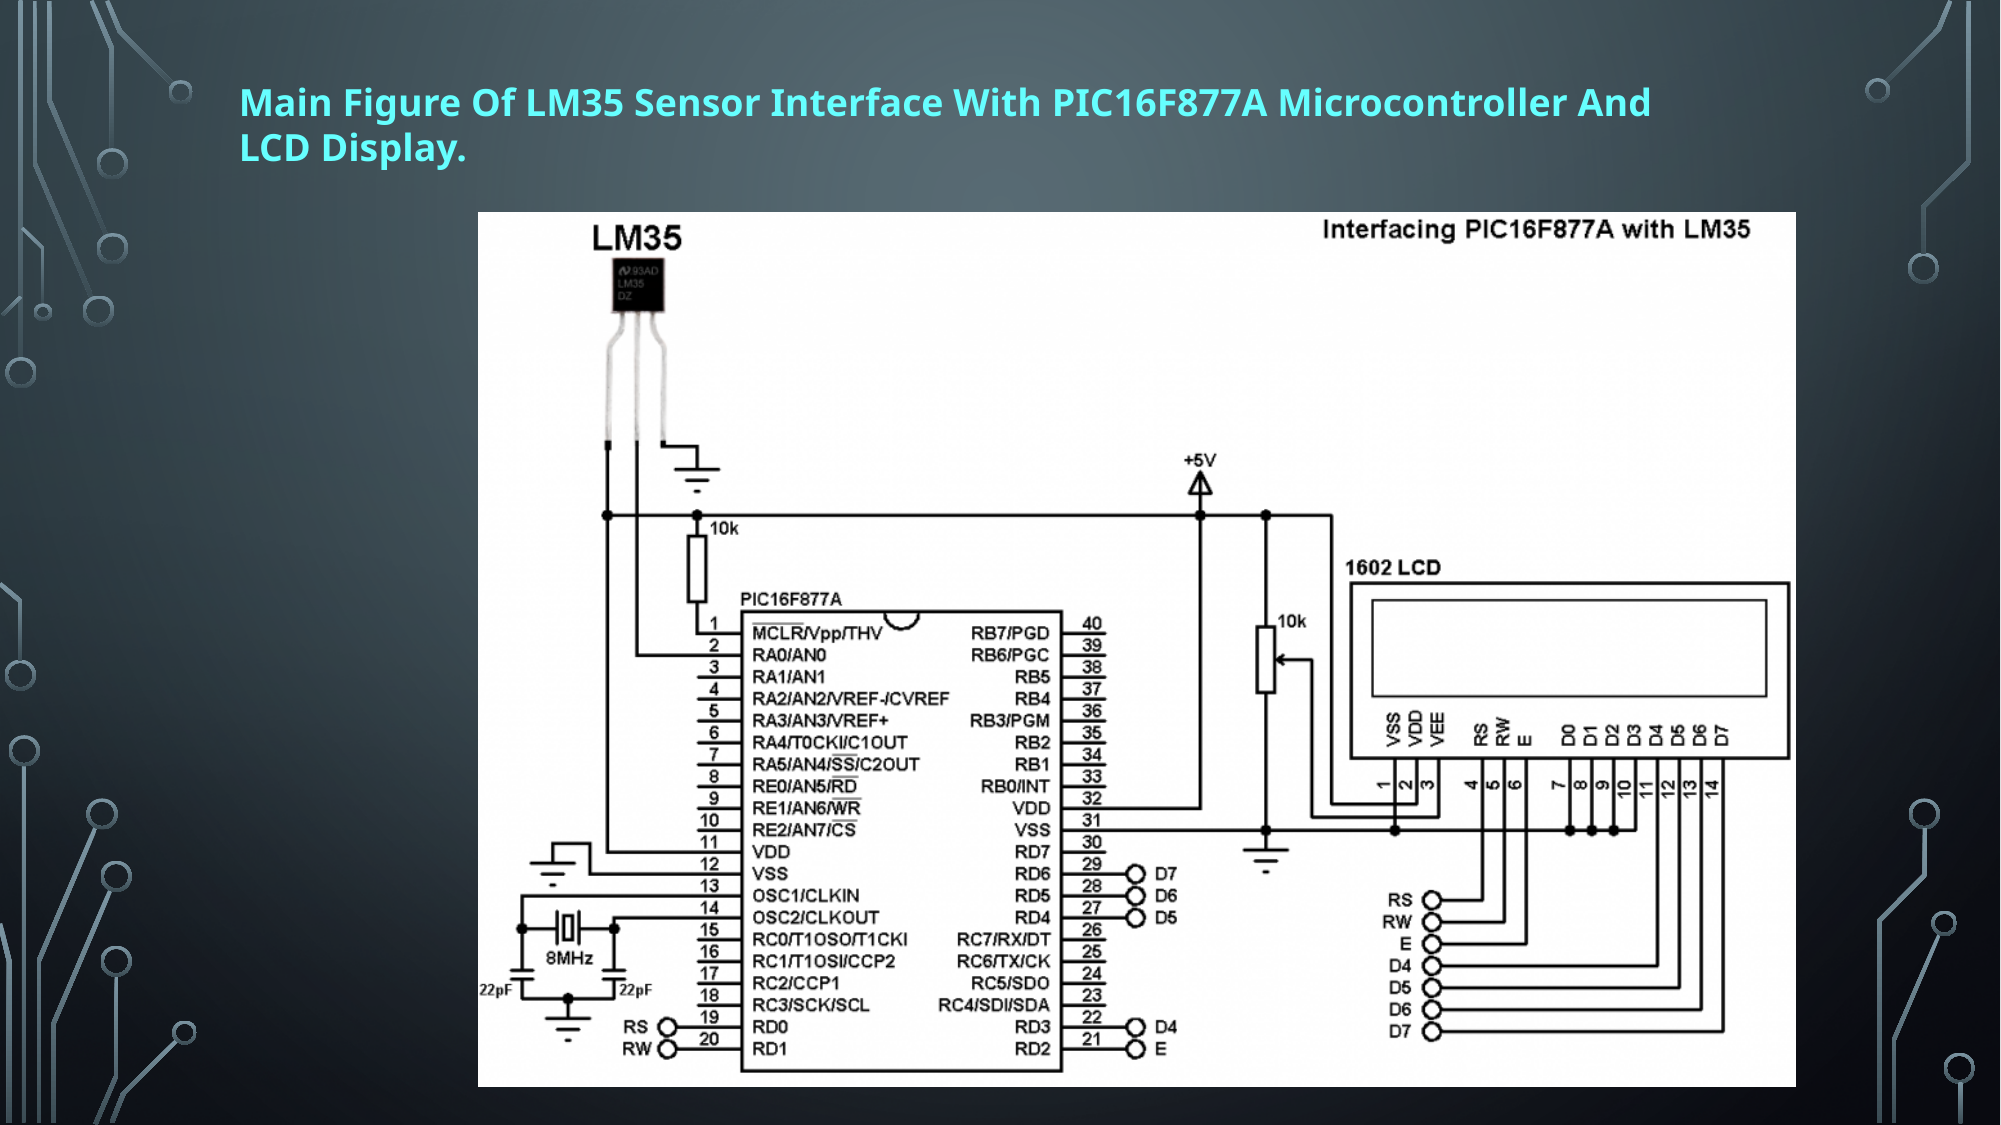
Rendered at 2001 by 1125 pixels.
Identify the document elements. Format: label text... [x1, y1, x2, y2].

text_box Main Figure Of LM35 Sensor Interface With PIC16F877A Microcontroller And LCD Display. [223, 71, 1689, 176]
picture [478, 212, 1797, 1088]
